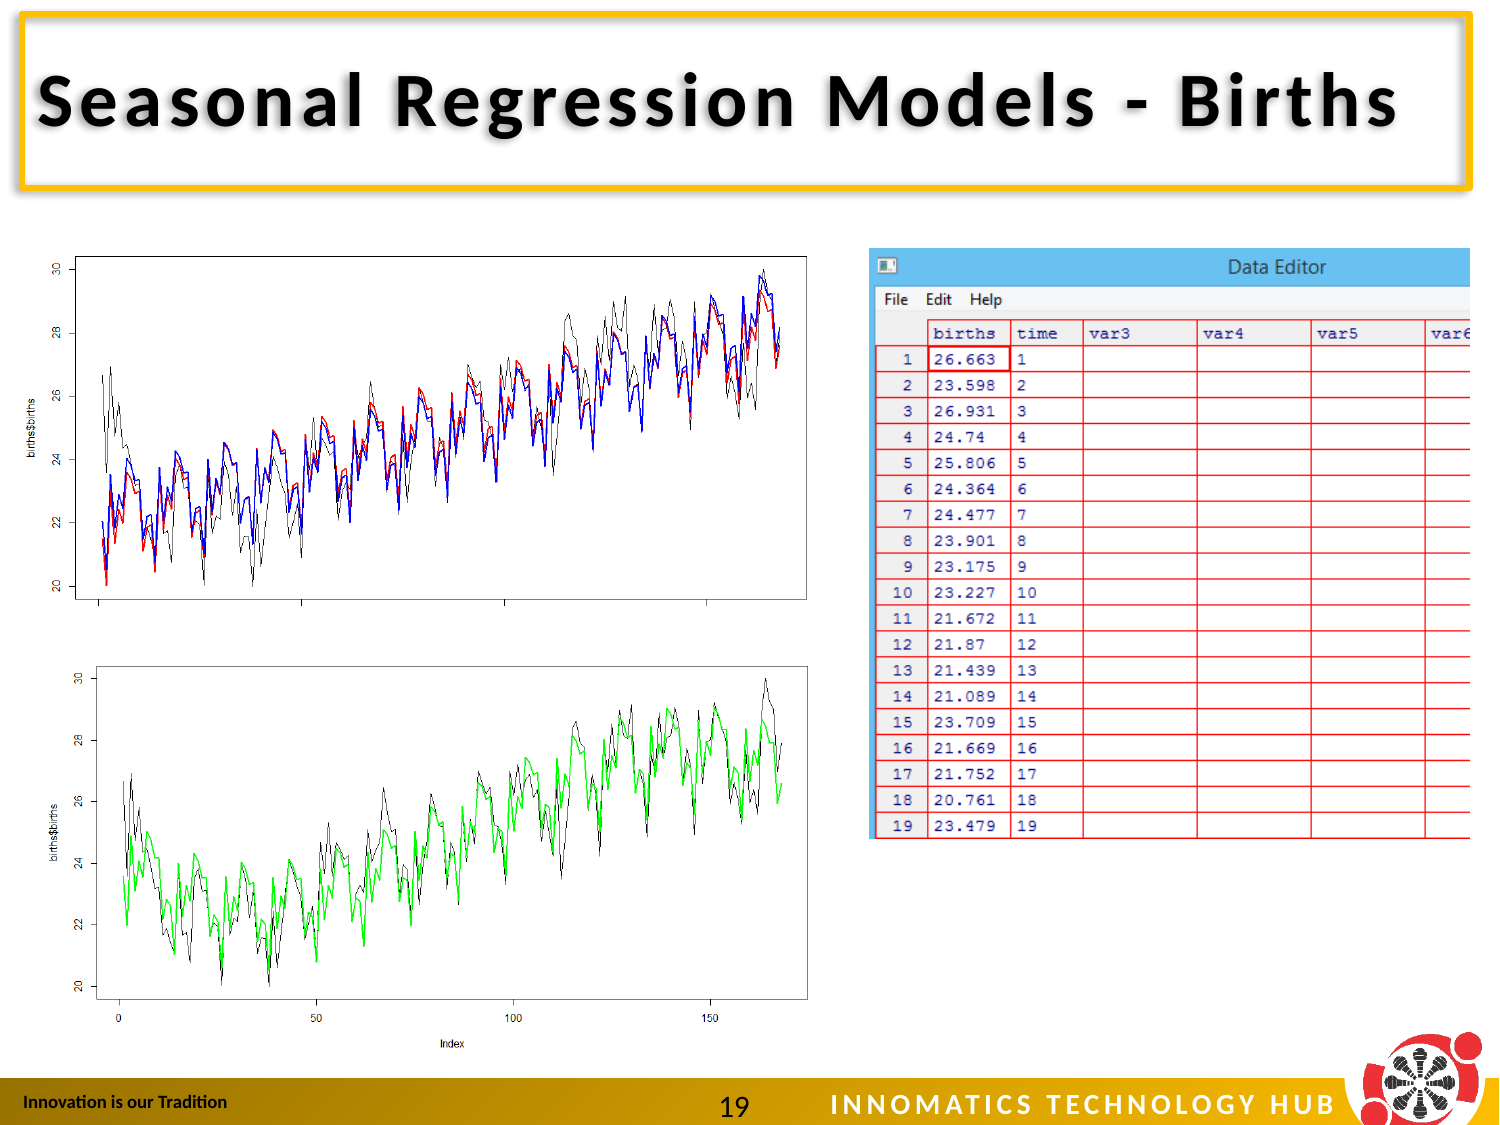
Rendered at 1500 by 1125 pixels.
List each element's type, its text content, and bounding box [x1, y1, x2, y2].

title Seasonal Regression Models - Births [19, 11, 1473, 191]
picture [45, 614, 834, 1063]
picture [1360, 1032, 1484, 1125]
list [22, 203, 834, 665]
picture [869, 248, 1470, 839]
